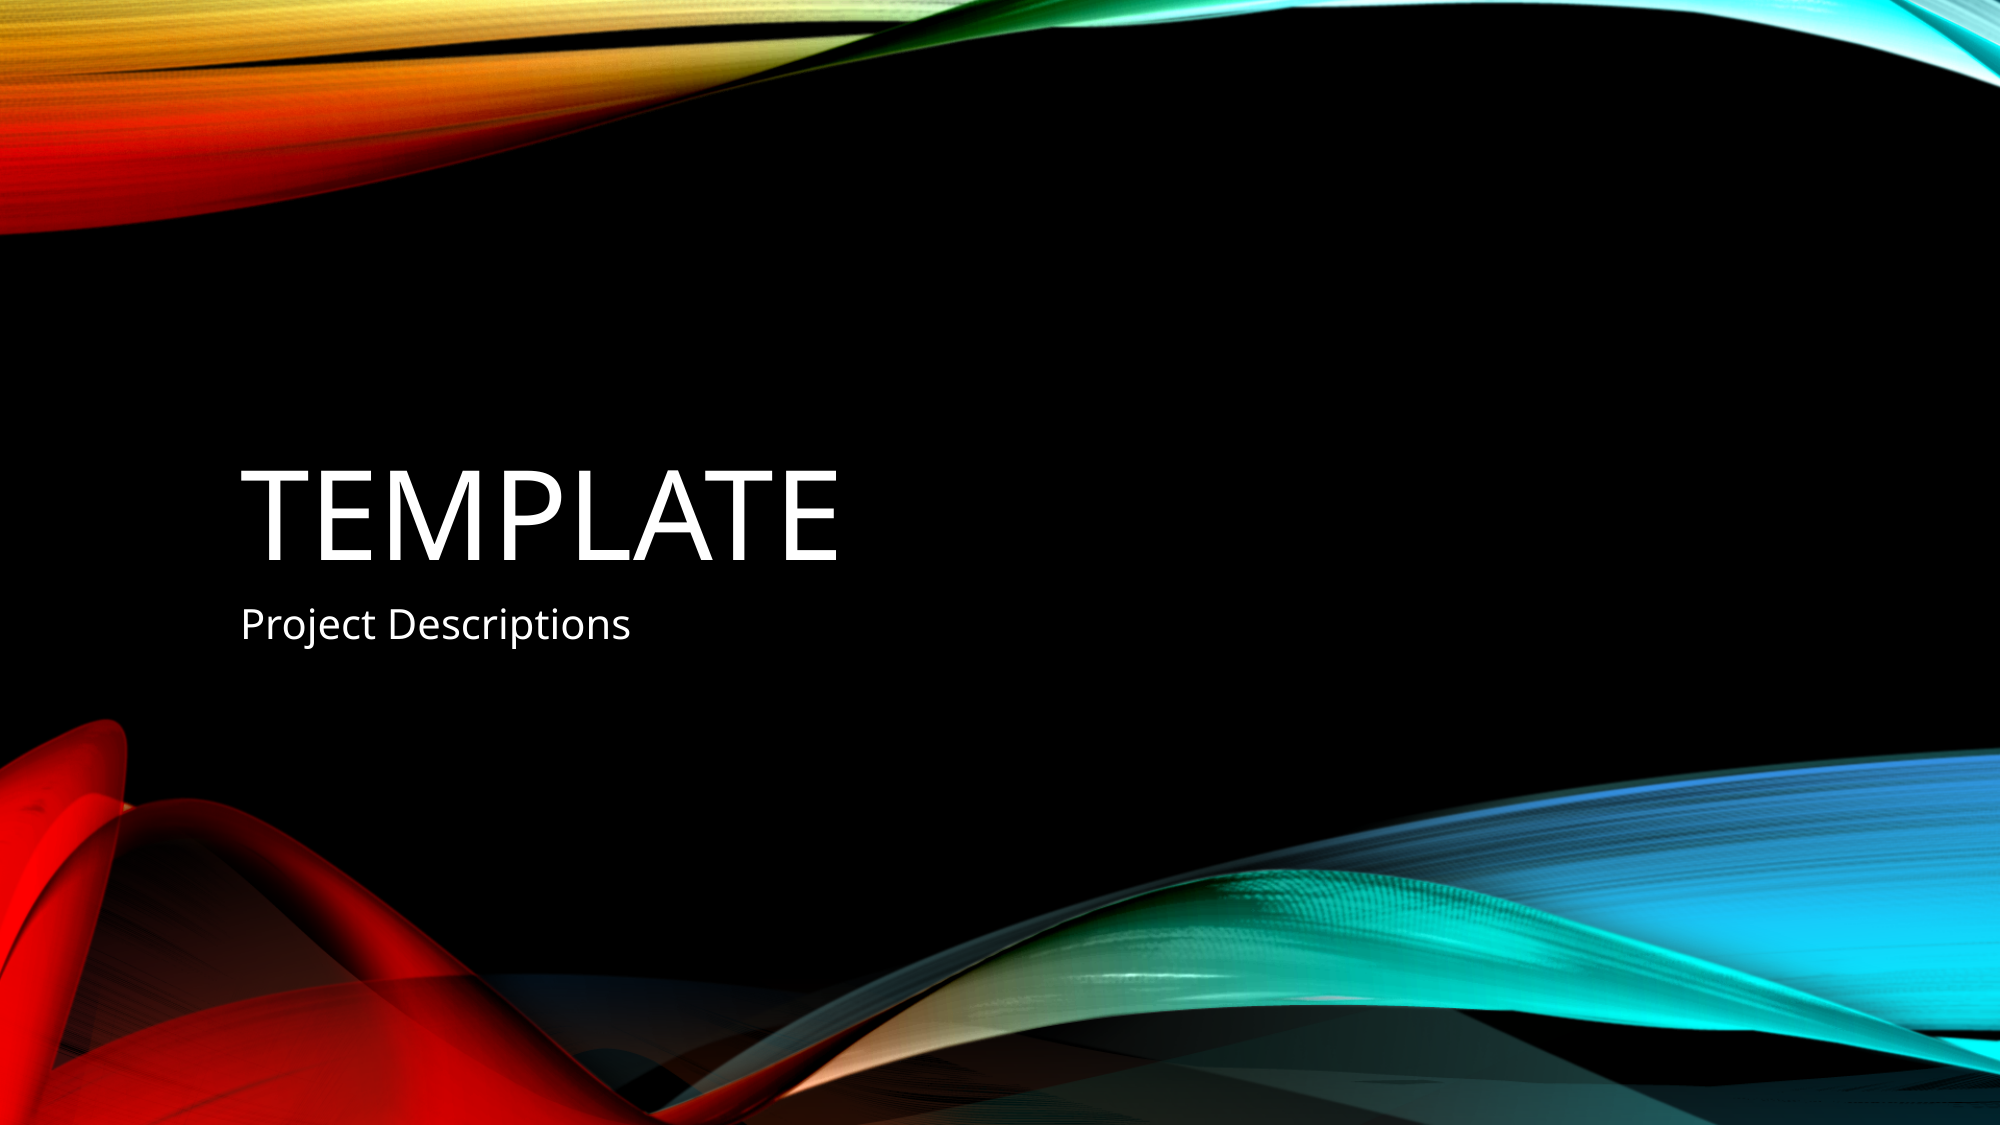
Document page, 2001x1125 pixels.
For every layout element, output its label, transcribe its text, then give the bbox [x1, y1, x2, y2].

subtitle Project Descriptions [225, 595, 1775, 709]
picture [0, 717, 2000, 1125]
title Template [225, 295, 1775, 595]
picture [0, 0, 2000, 237]
